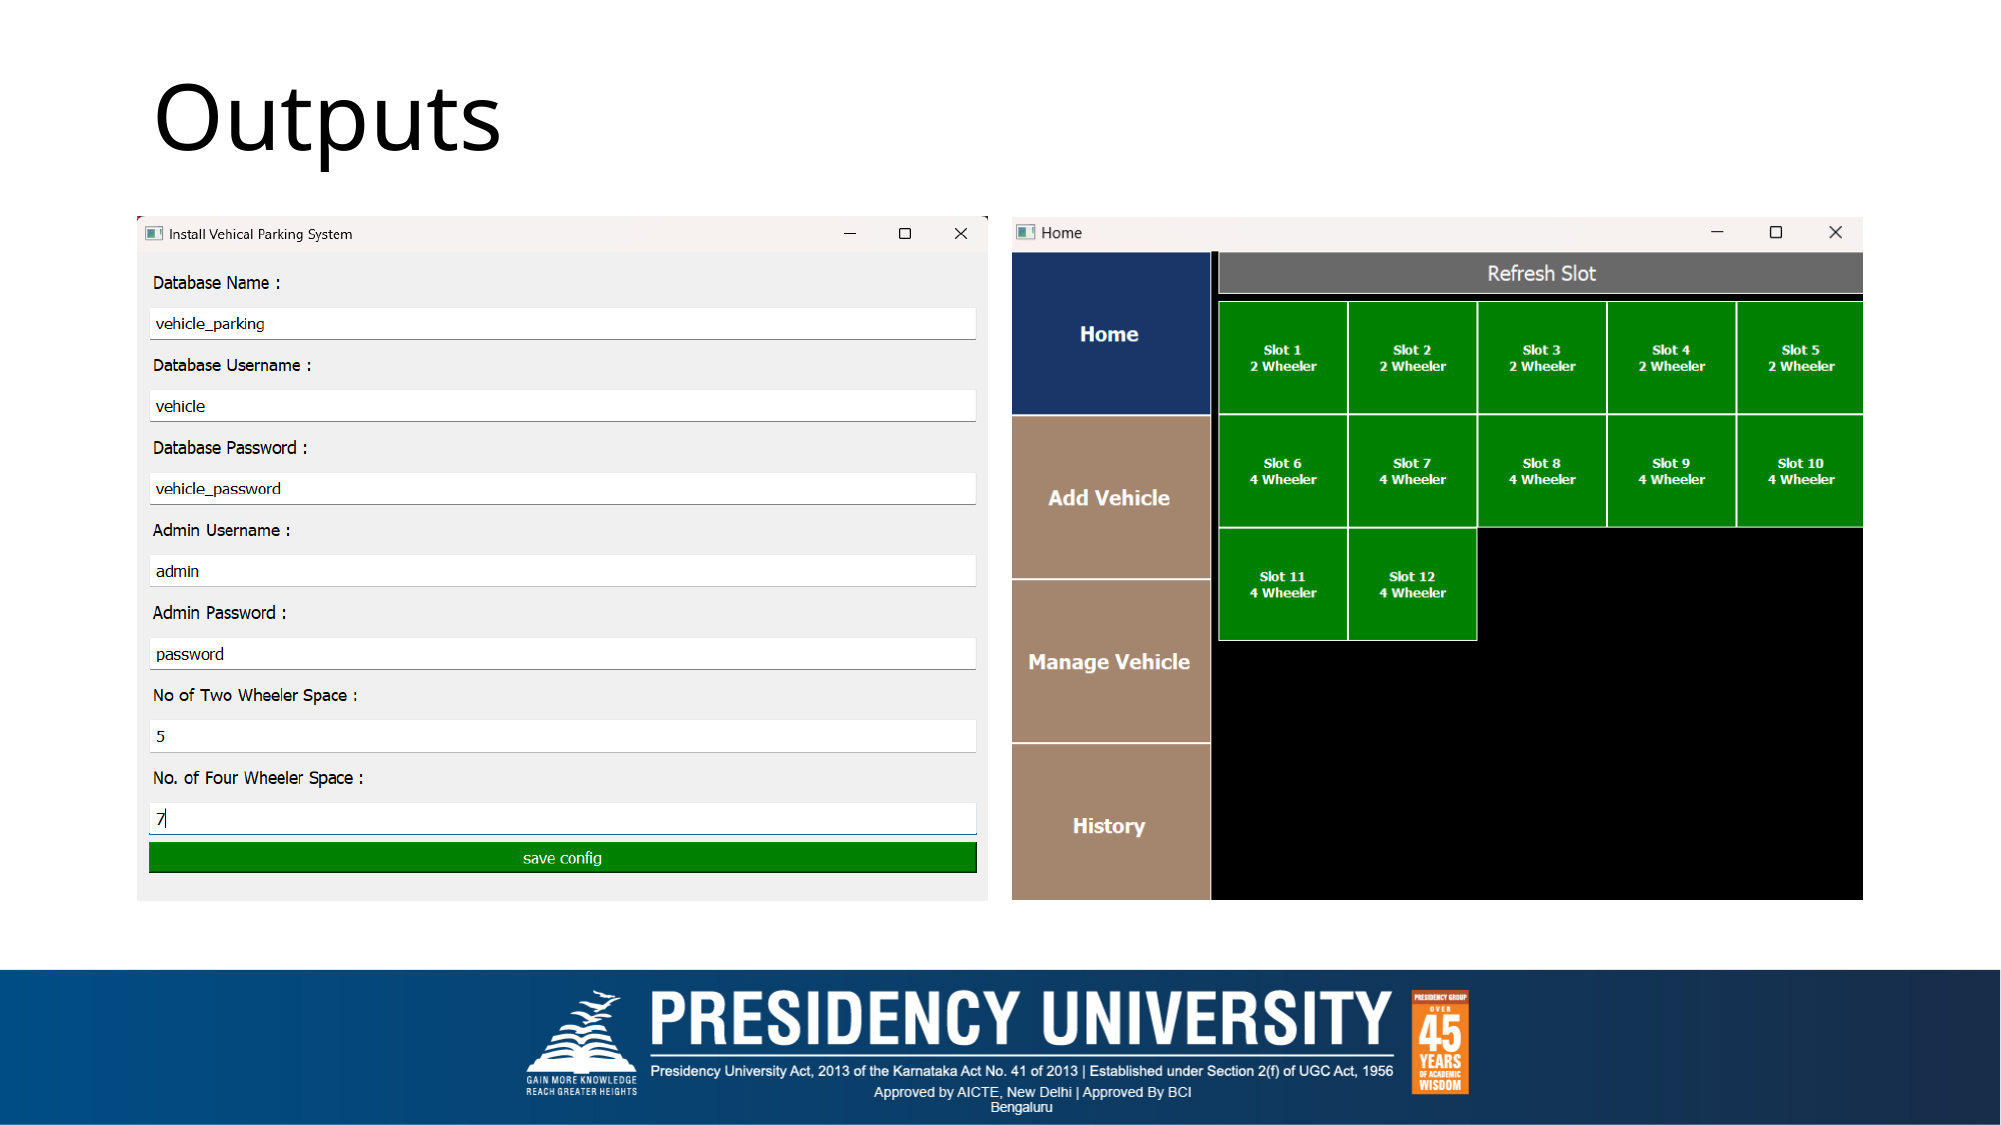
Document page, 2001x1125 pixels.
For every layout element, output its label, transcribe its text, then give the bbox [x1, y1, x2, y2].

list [1012, 217, 1863, 900]
picture [0, 0, 2001, 1125]
title Outputs [137, 59, 1863, 183]
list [137, 216, 988, 901]
